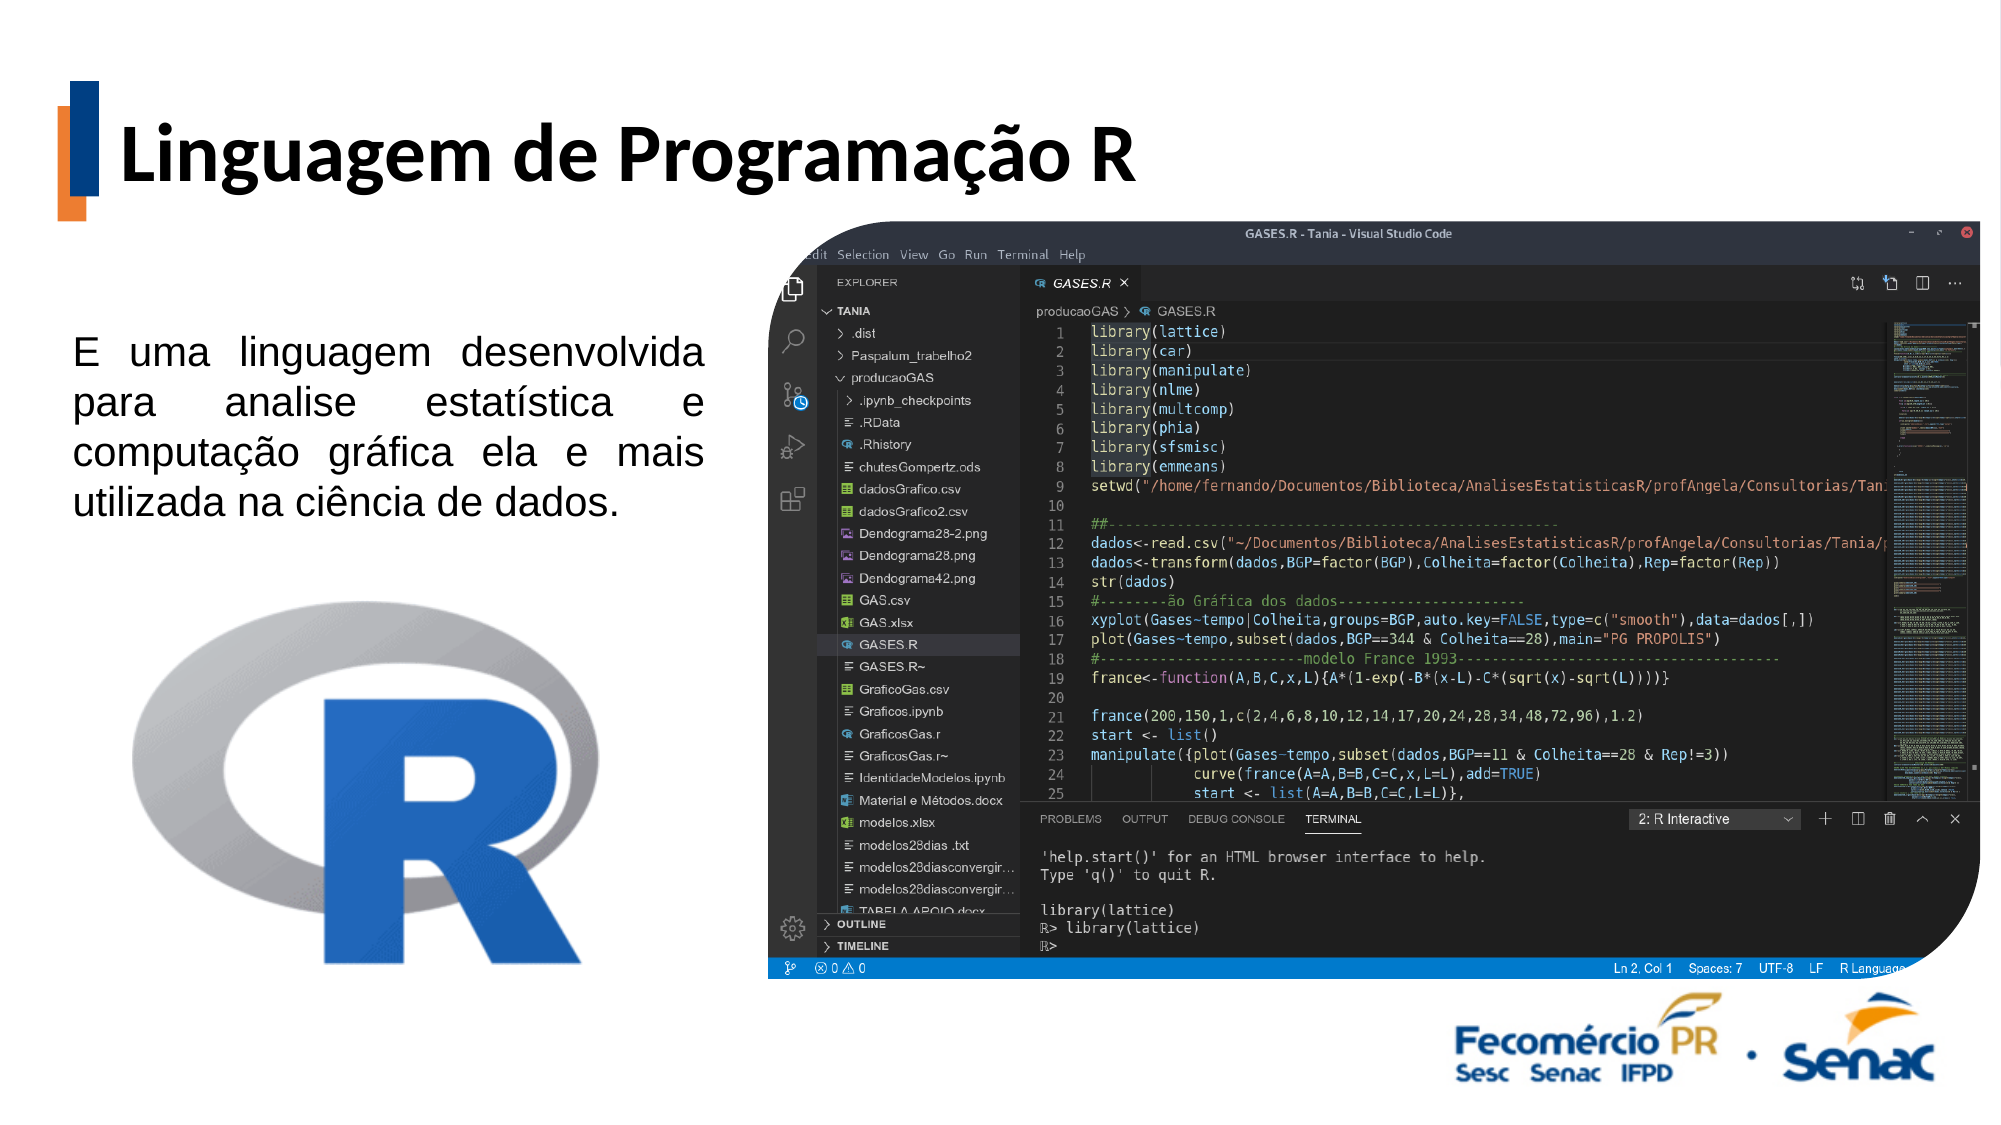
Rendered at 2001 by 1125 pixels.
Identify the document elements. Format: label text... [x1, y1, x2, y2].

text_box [57, 80, 100, 222]
text_box Linguagem de Programação R [105, 91, 1981, 206]
text_box E uma linguagem desenvolvida para analise estatística e computação gráfica ela e mais utilizada na ciência de dados. [57, 317, 720, 533]
picture [0, 0, 2001, 1124]
